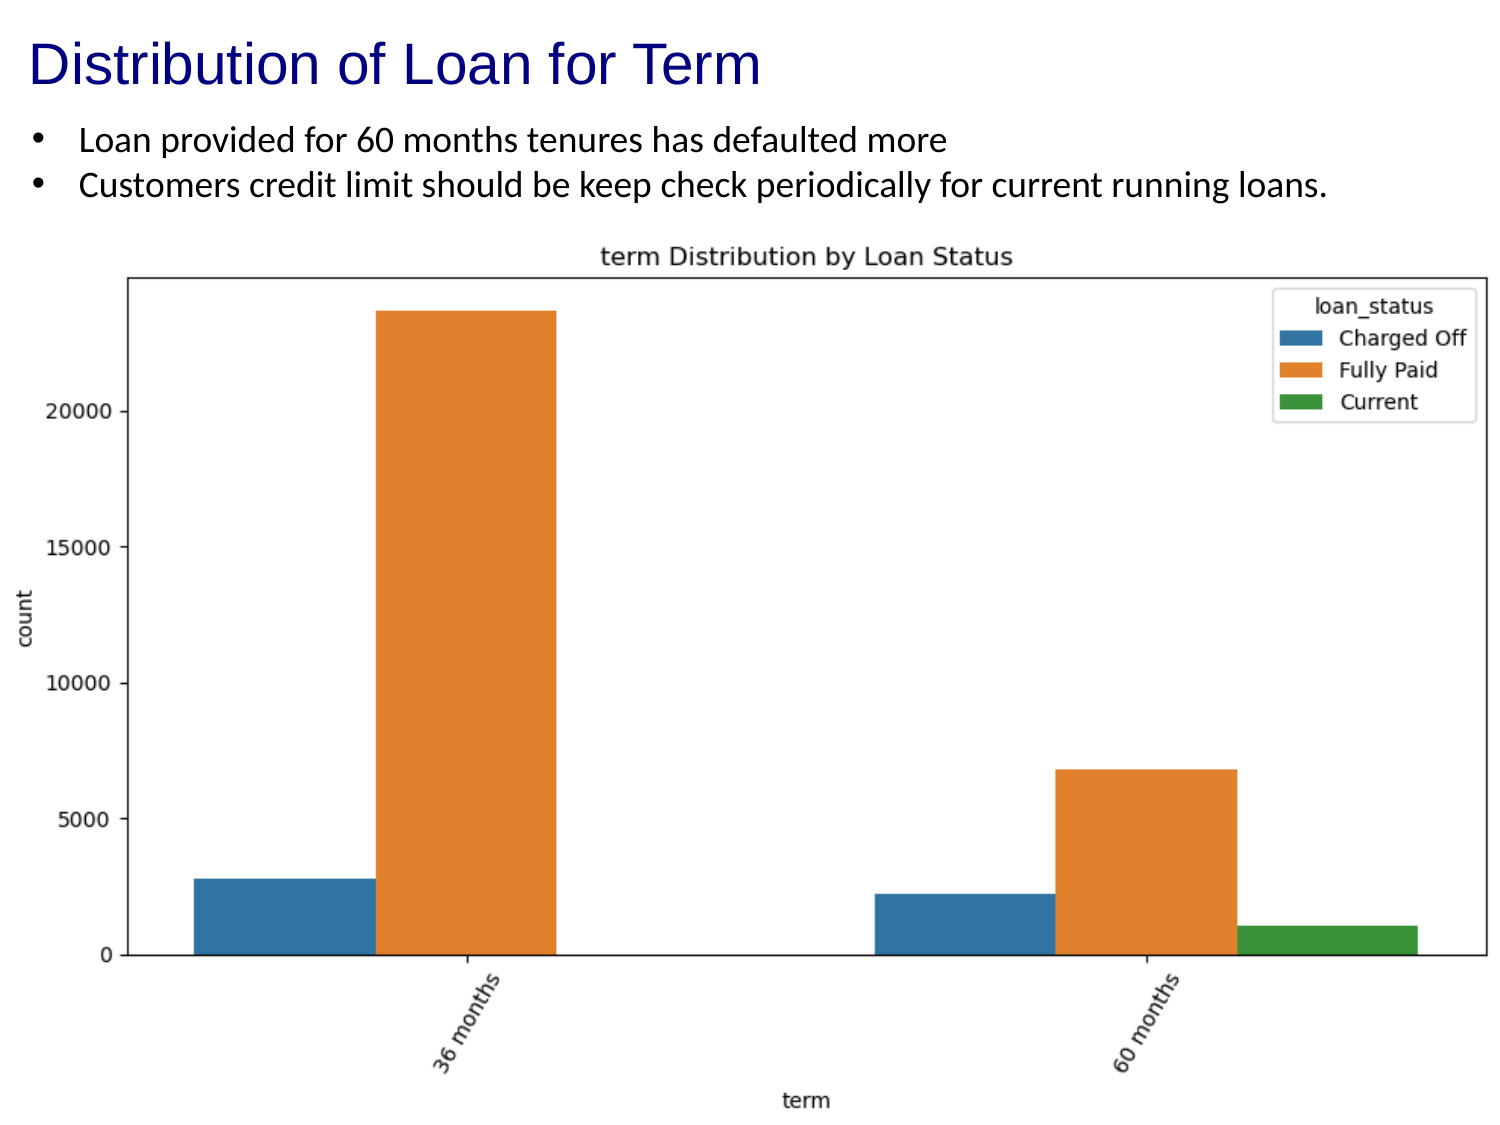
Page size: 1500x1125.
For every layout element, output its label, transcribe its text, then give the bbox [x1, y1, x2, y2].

text_box Loan provided for 60 months tenures has defaulted more Customers credit limit should be keep check periodically for current running loans. [17, 107, 1354, 213]
title Distribution of Loan for Term [13, 18, 1364, 105]
picture [0, 232, 1500, 1125]
